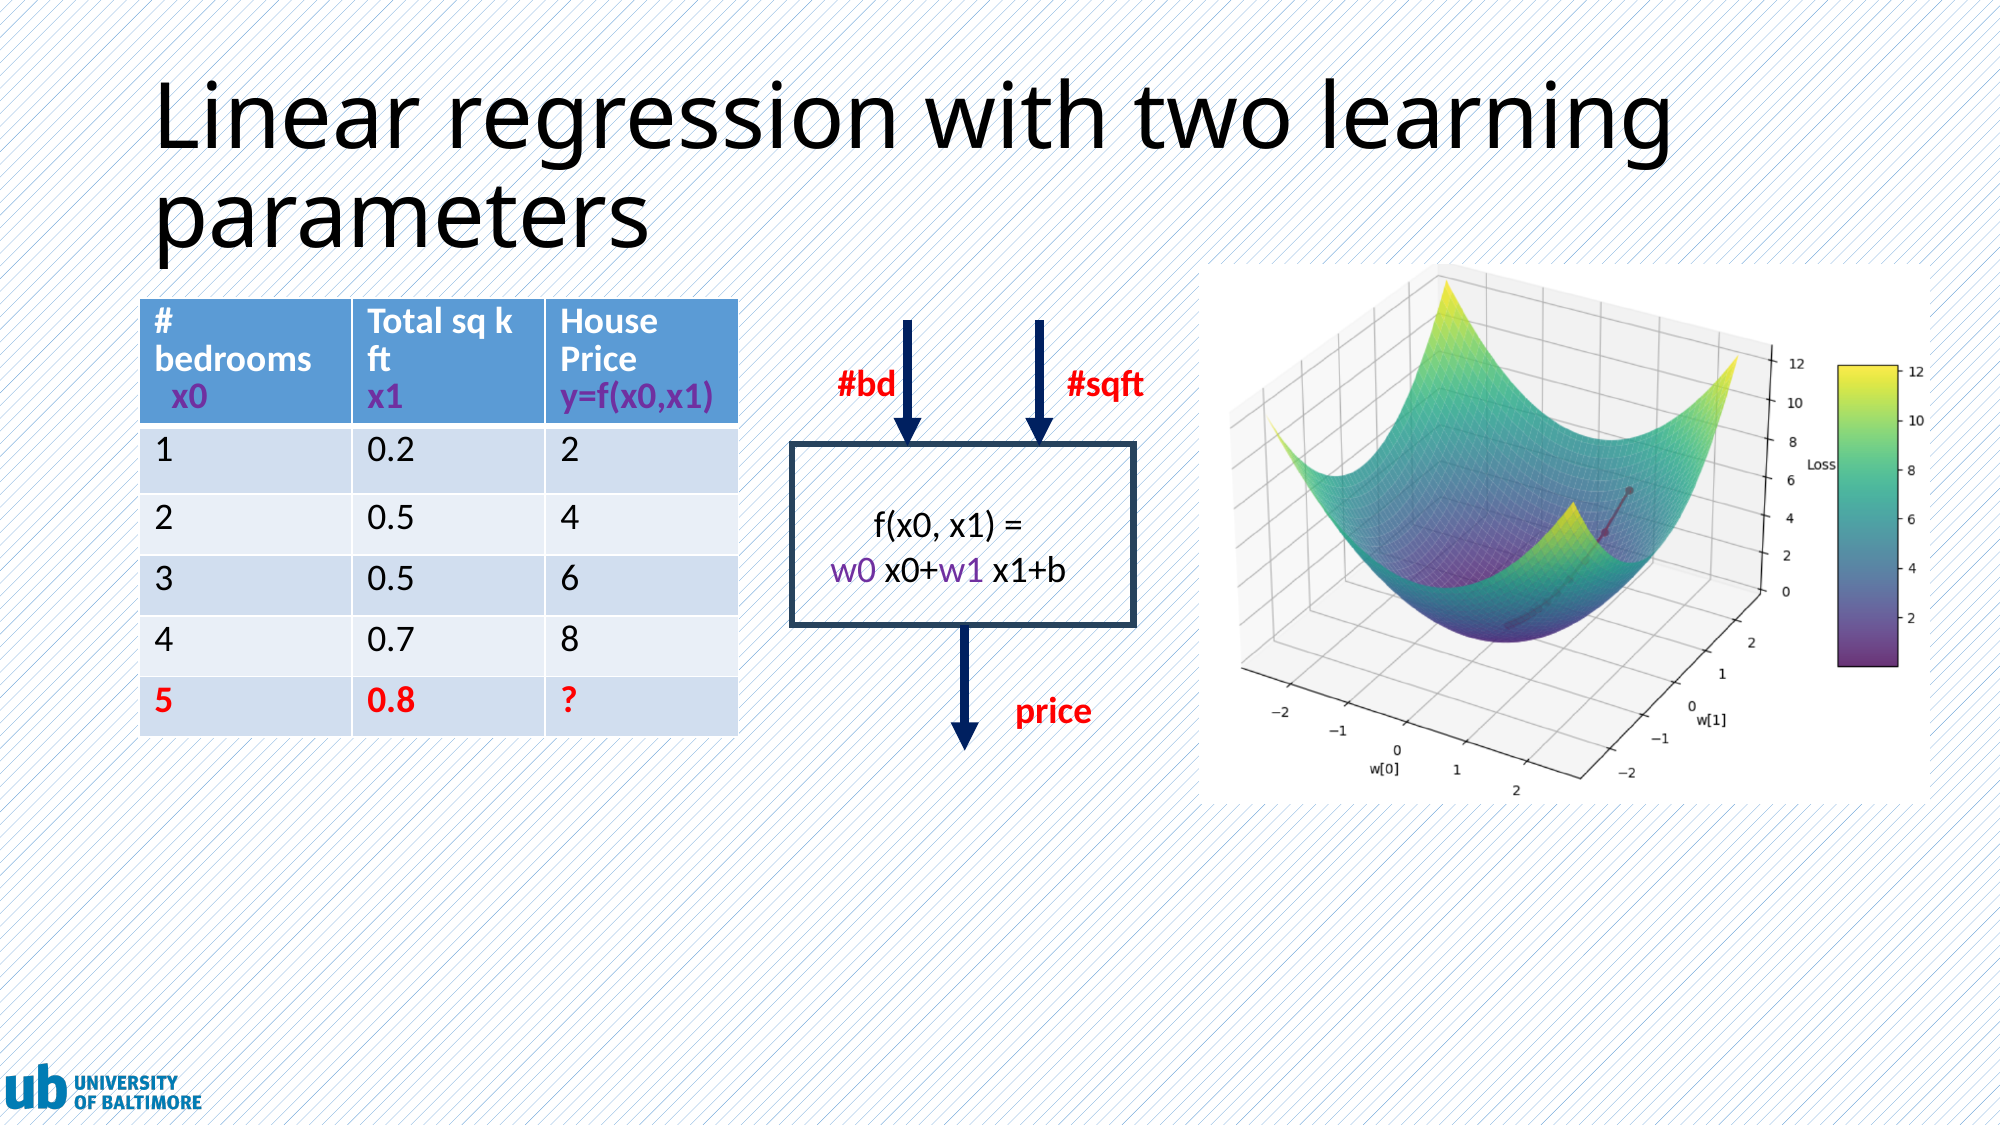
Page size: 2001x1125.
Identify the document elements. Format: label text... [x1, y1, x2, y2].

table_cell 0.5 [353, 556, 544, 615]
table_header # bedrooms x0 [140, 299, 351, 423]
table_cell 4 [140, 617, 351, 676]
table_header Total sq k ft x1 [353, 299, 544, 423]
text_box #bd [908, 351, 921, 412]
table_cell 2 [546, 429, 738, 493]
table_cell 1 [140, 429, 351, 493]
text_box f(x0, x1) = w0 x0+w1 x1+b [815, 492, 1082, 597]
table_cell 2 [140, 495, 351, 554]
table_cell 0.2 [353, 429, 544, 493]
text_box #bd [822, 351, 907, 412]
text_box #sqft [1052, 351, 1171, 412]
title Linear regression with two learning parameters [137, 59, 1863, 278]
table_cell 0.7 [353, 617, 544, 676]
table_header House Price y=f(x0,x1) [546, 299, 738, 423]
table_cell 0.5 [353, 495, 544, 554]
picture [1199, 264, 1930, 805]
picture [0, 1031, 233, 1125]
text_box price [1000, 678, 1116, 739]
table_cell 8 [546, 617, 738, 676]
table_cell 4 [546, 495, 738, 554]
text_box [791, 443, 1135, 626]
table_cell 6 [546, 556, 738, 615]
table_cell 0.8 [353, 677, 544, 736]
table_cell 3 [140, 556, 351, 615]
table_cell ? [546, 677, 738, 736]
table_cell 5 [140, 677, 351, 736]
